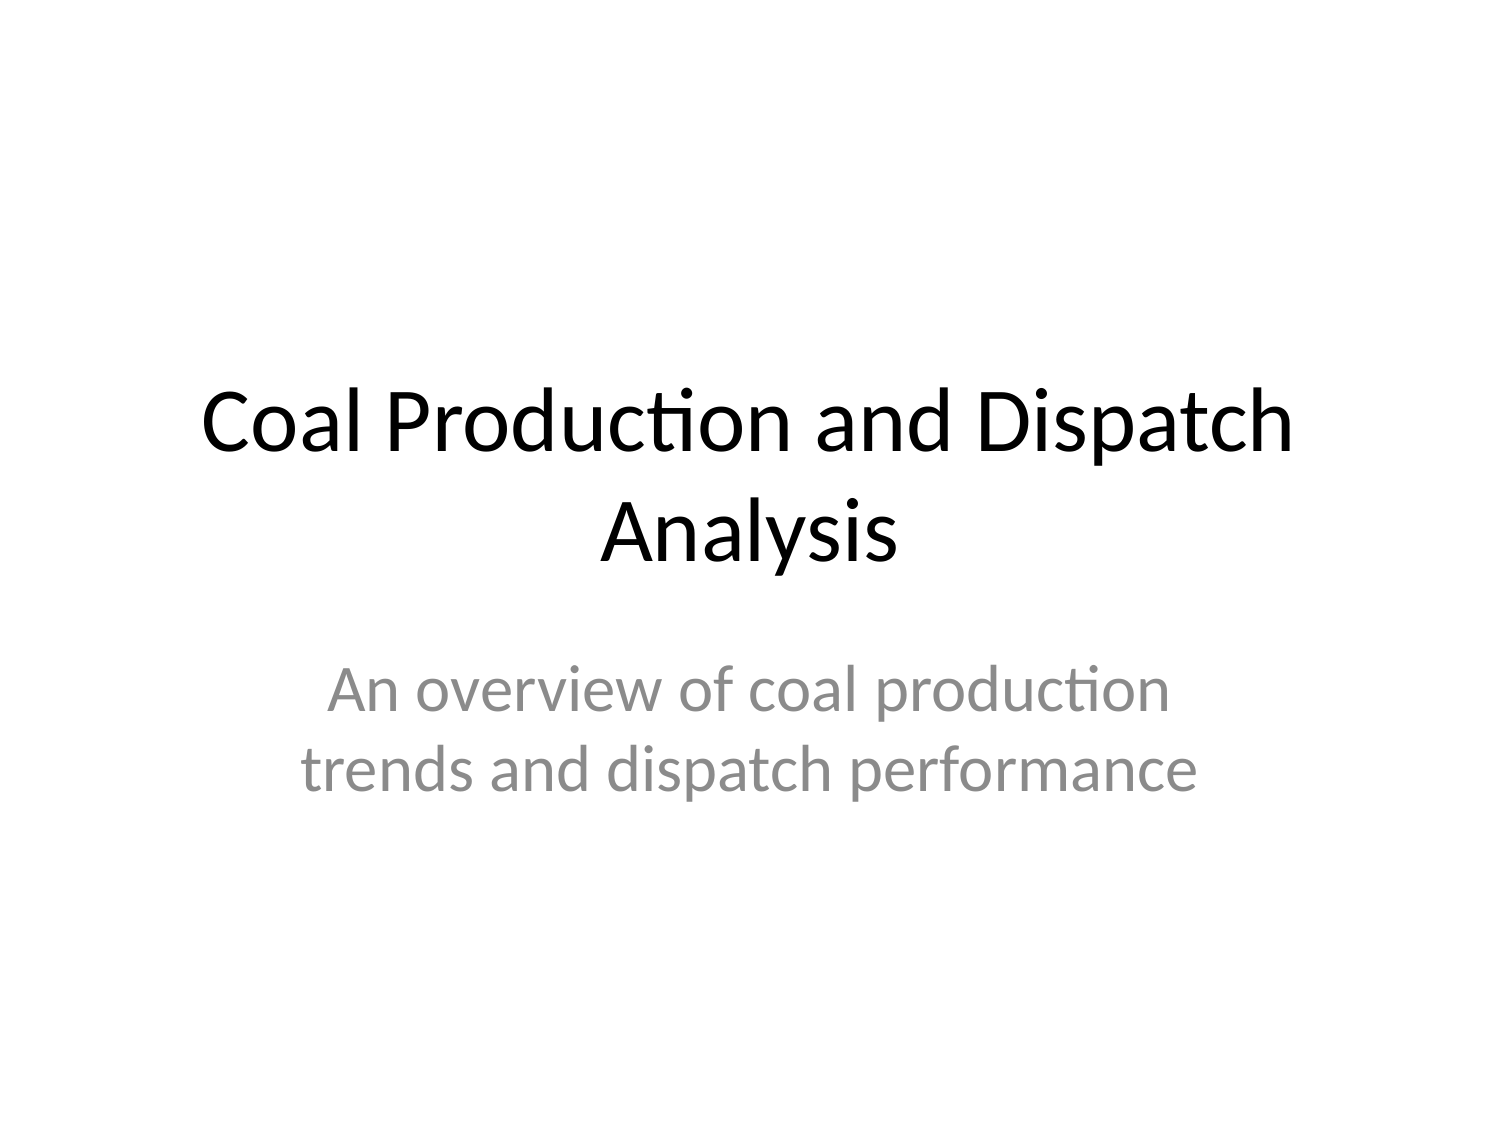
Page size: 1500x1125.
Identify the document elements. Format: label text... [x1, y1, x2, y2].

title Coal Production and Dispatch Analysis [112, 349, 1388, 591]
subtitle An overview of coal production trends and dispatch performance [225, 637, 1275, 925]
